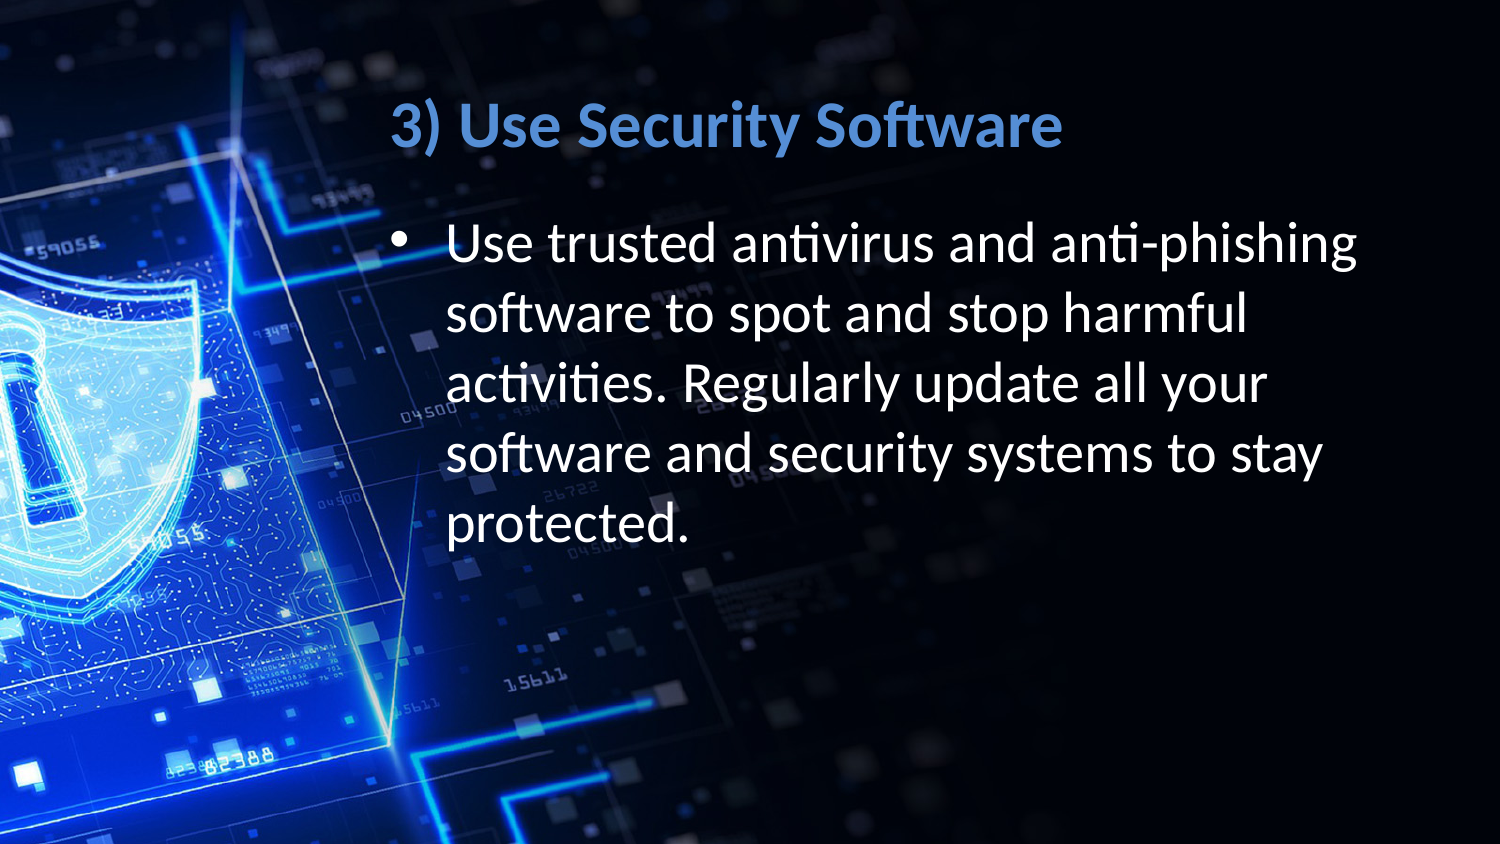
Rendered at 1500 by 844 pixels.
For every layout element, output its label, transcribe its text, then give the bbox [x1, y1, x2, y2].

title 3) Use Security Software [374, 46, 1427, 196]
picture [0, 0, 1500, 844]
list Use trusted antivirus and anti-phishing software to spot and stop harmful activities. Regularly update all your software and security systems to stay protected. [374, 196, 1427, 773]
